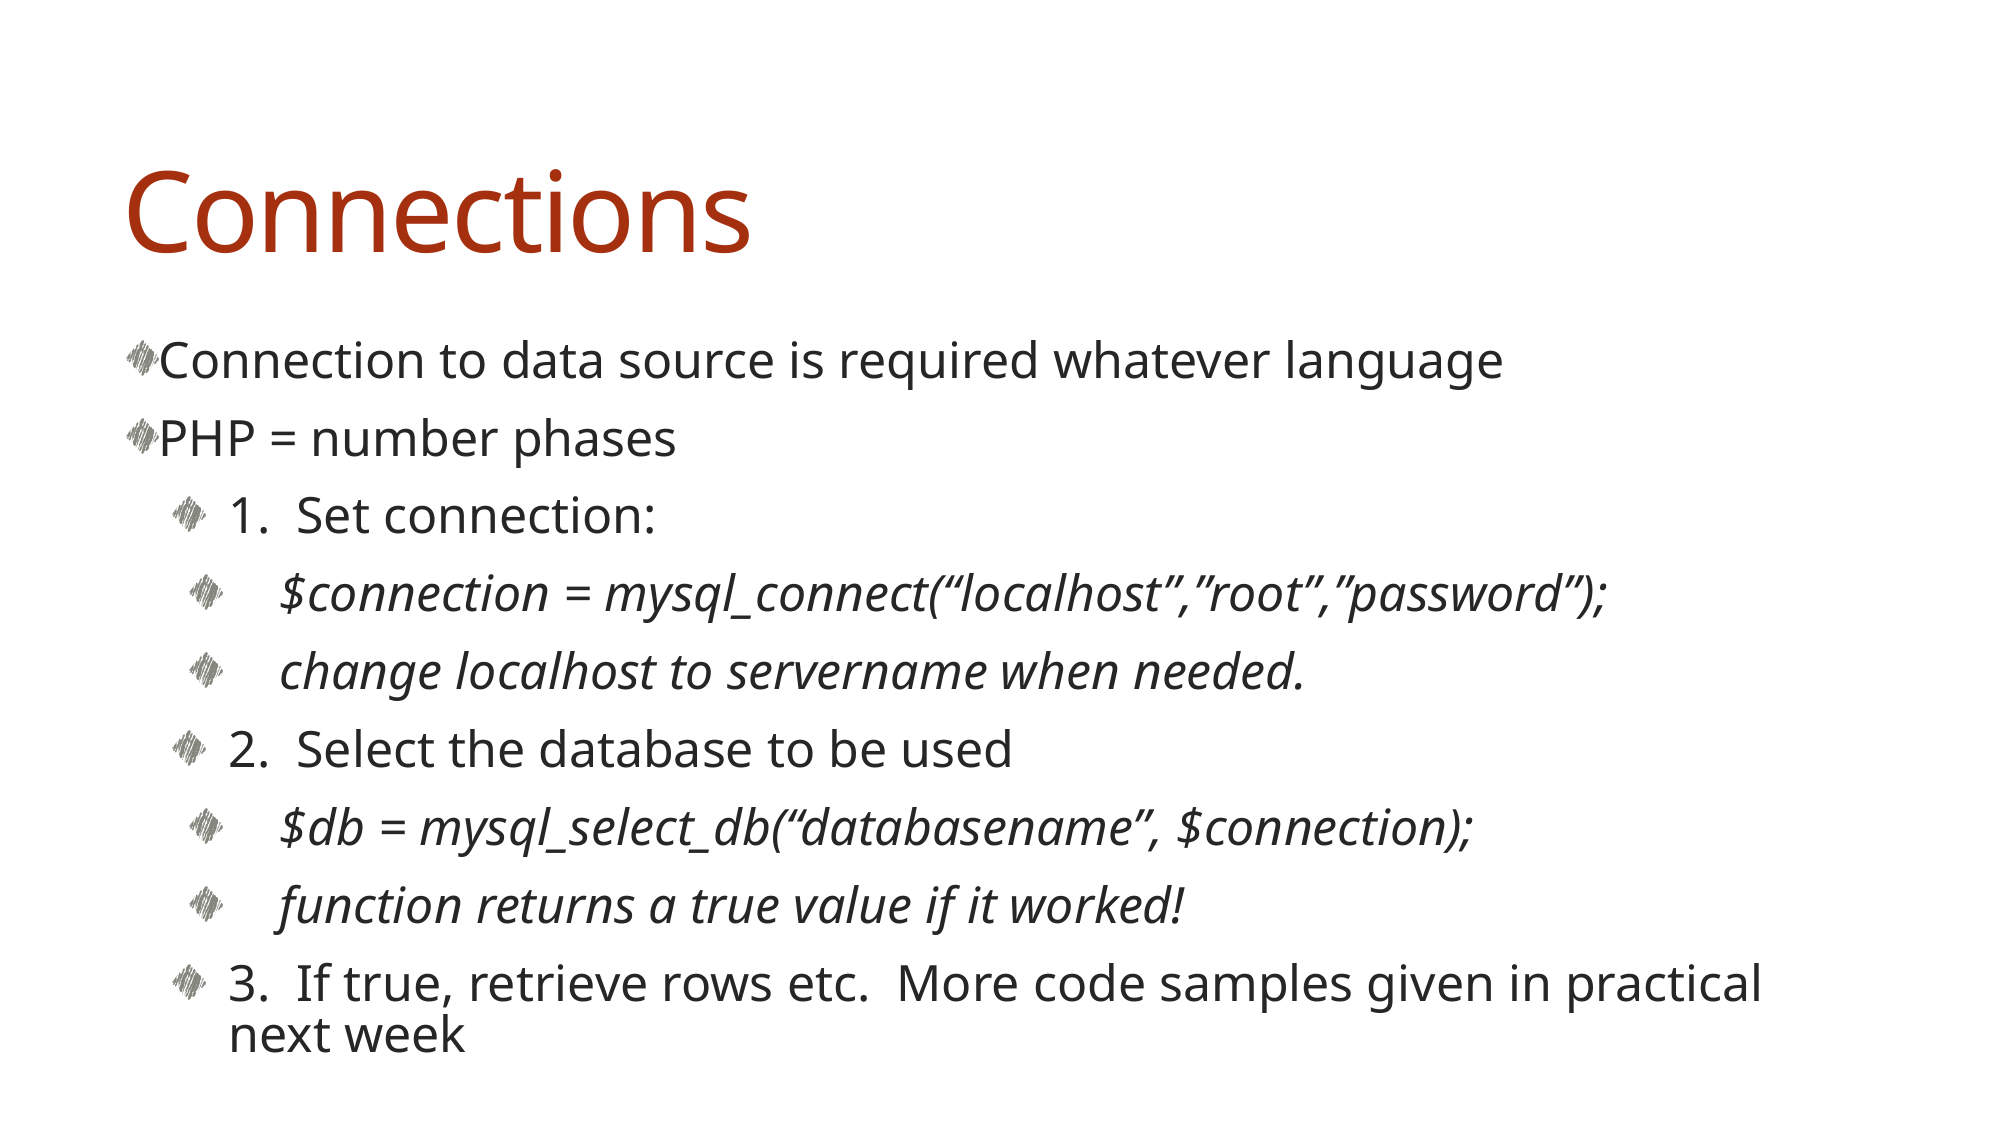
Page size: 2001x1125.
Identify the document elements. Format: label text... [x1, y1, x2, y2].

picture [189, 574, 223, 610]
picture [189, 808, 223, 844]
picture [172, 496, 206, 532]
picture [172, 730, 206, 766]
picture [172, 964, 206, 1000]
picture [126, 418, 159, 454]
title Connections [107, 81, 1875, 354]
picture [189, 652, 223, 688]
picture [189, 886, 223, 922]
picture [126, 340, 159, 376]
list Connection to data source is required whatever language PHP = number phases 1. Set connection: $connection = mysql_connect(“localhost”,”root”,”password”); change localhost to servername when needed. 2. Select the database to be used $db = mysql_select_db(“databasename”, $connection); function returns a true value if it worked! 3. If true, retrieve rows etc. More code samples given in practical next week [111, 329, 1876, 948]
